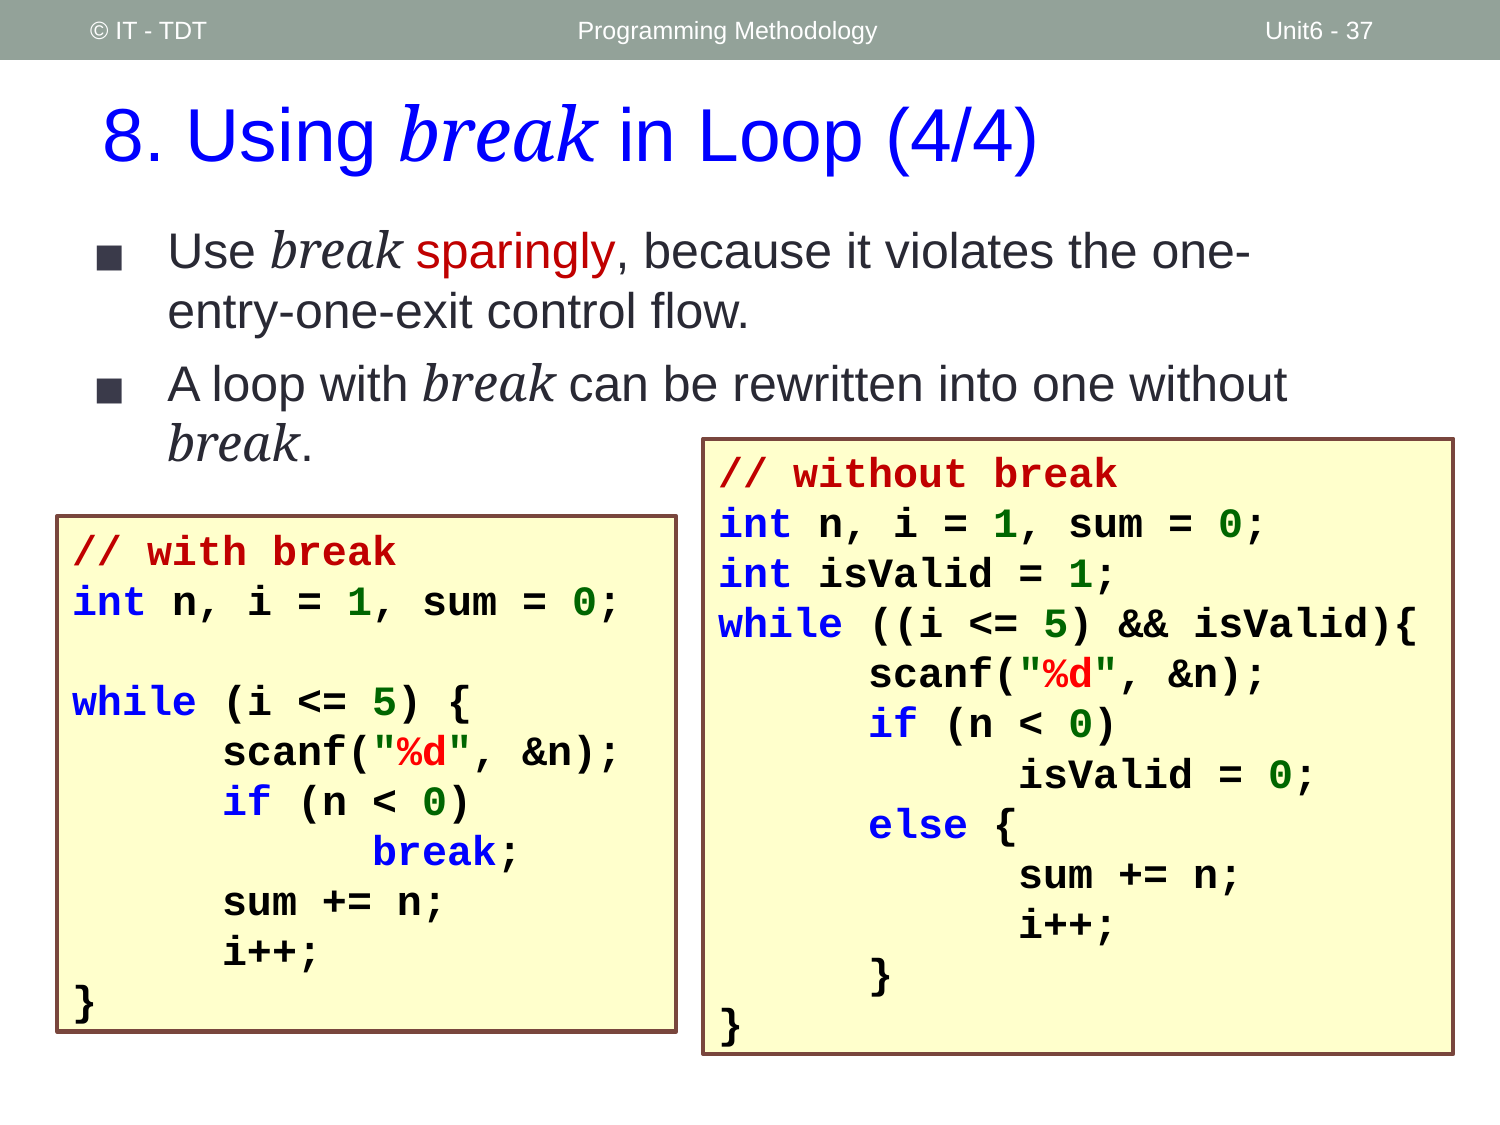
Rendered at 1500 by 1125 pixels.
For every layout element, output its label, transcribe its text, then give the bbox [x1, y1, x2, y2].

text_box // without break int n, i = 1, sum = 0; int isValid = 1; while ((i <= 5) && isValid){ scanf("%d", &n); if (n < 0) isValid = 0; else { sum += n; i++; } } [703, 438, 1454, 1054]
slide_number Unit6 - ‹#› [1250, 3, 1425, 57]
footer Programming Methodology [562, 3, 1238, 57]
slide_number © IT - TDT [75, 3, 550, 57]
text_box Use break sparingly, because it violates the one-entry-one-exit control flow. A loop with break can be rewritten into one without break. [77, 211, 1382, 494]
title 8. Using break in Loop (4/4) [87, 62, 1463, 200]
text_box // with break int n, i = 1, sum = 0; while (i <= 5) { scanf("%d", &n); if (n < 0) break; sum += n; i++; } [57, 516, 677, 1032]
